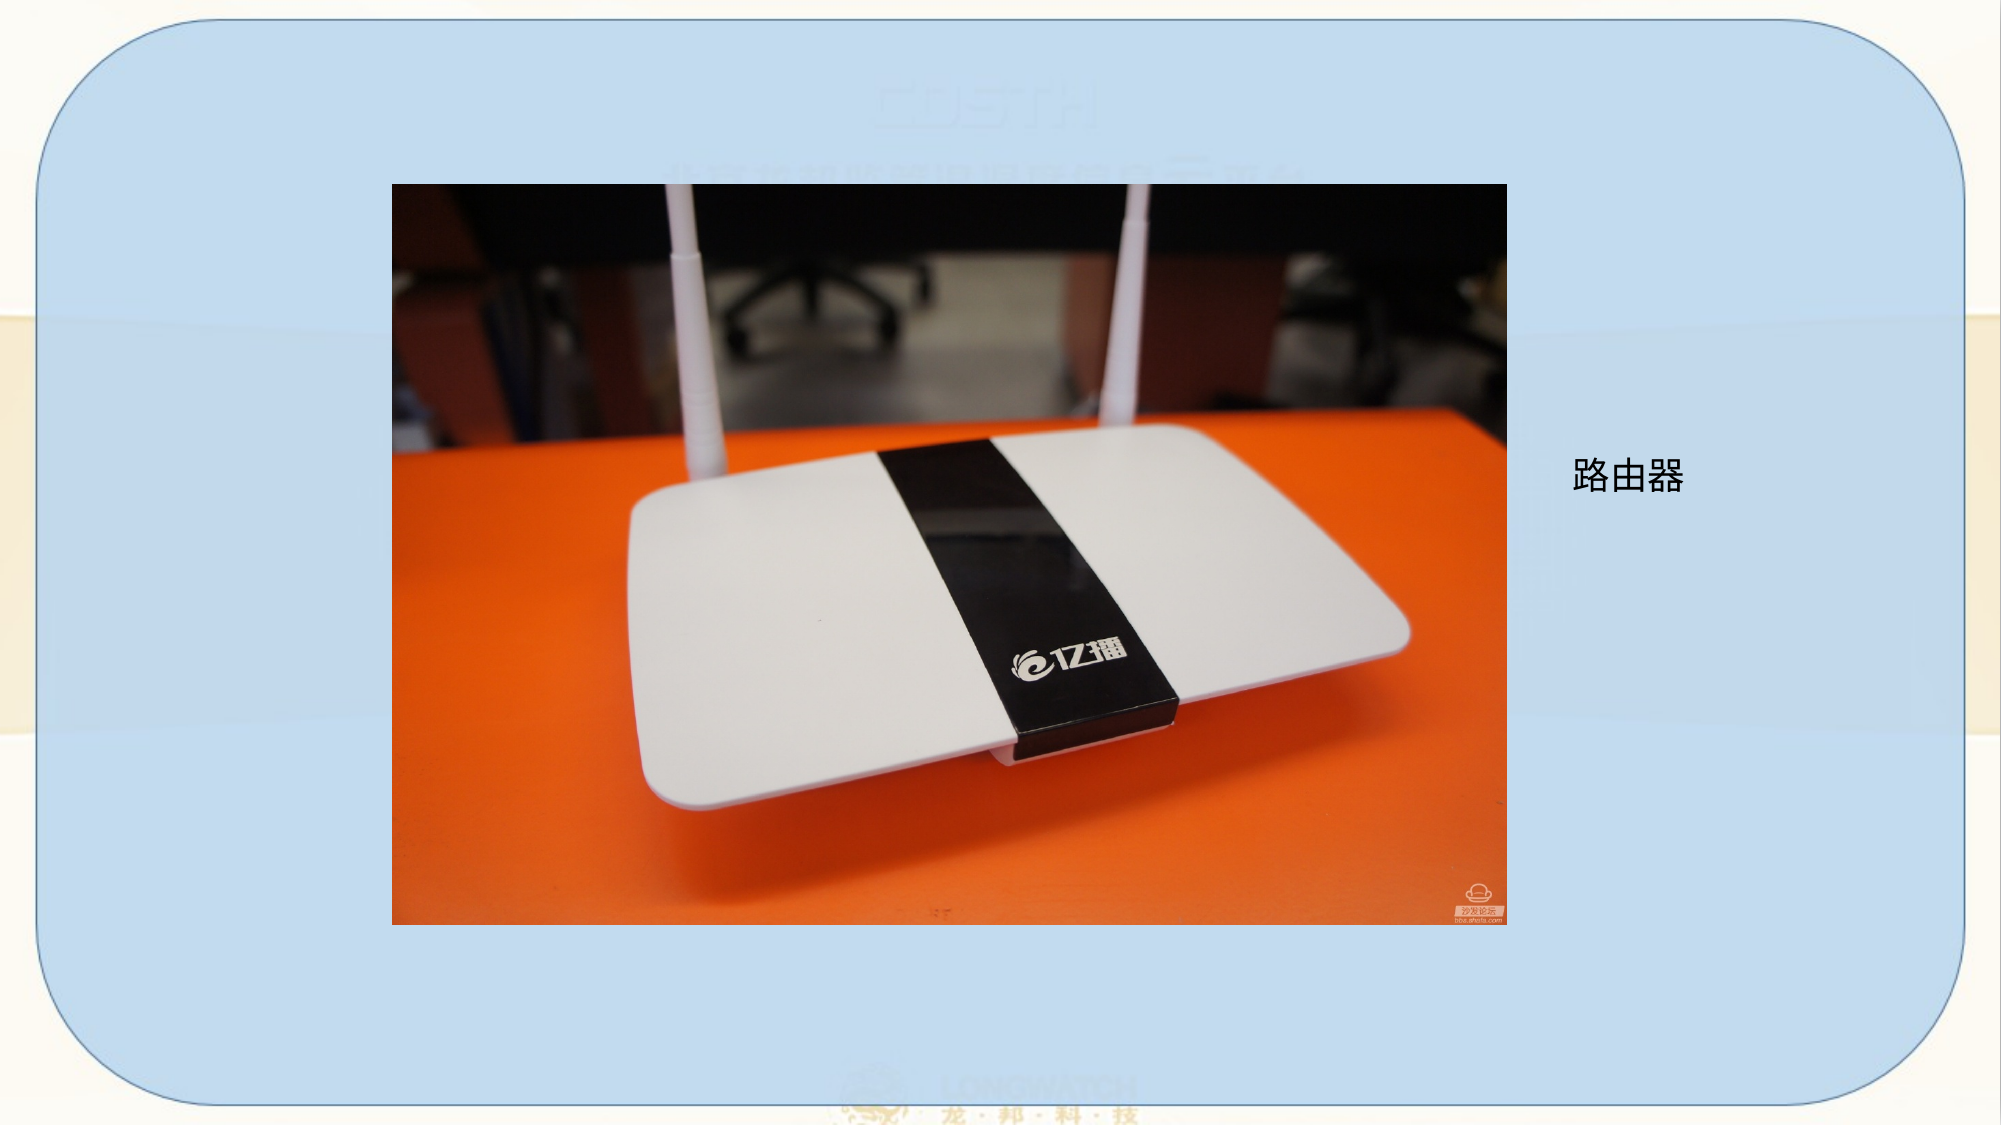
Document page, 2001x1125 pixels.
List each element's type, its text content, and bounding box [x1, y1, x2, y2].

text_box 路由器 [1557, 444, 1717, 504]
picture [0, 0, 2000, 1125]
